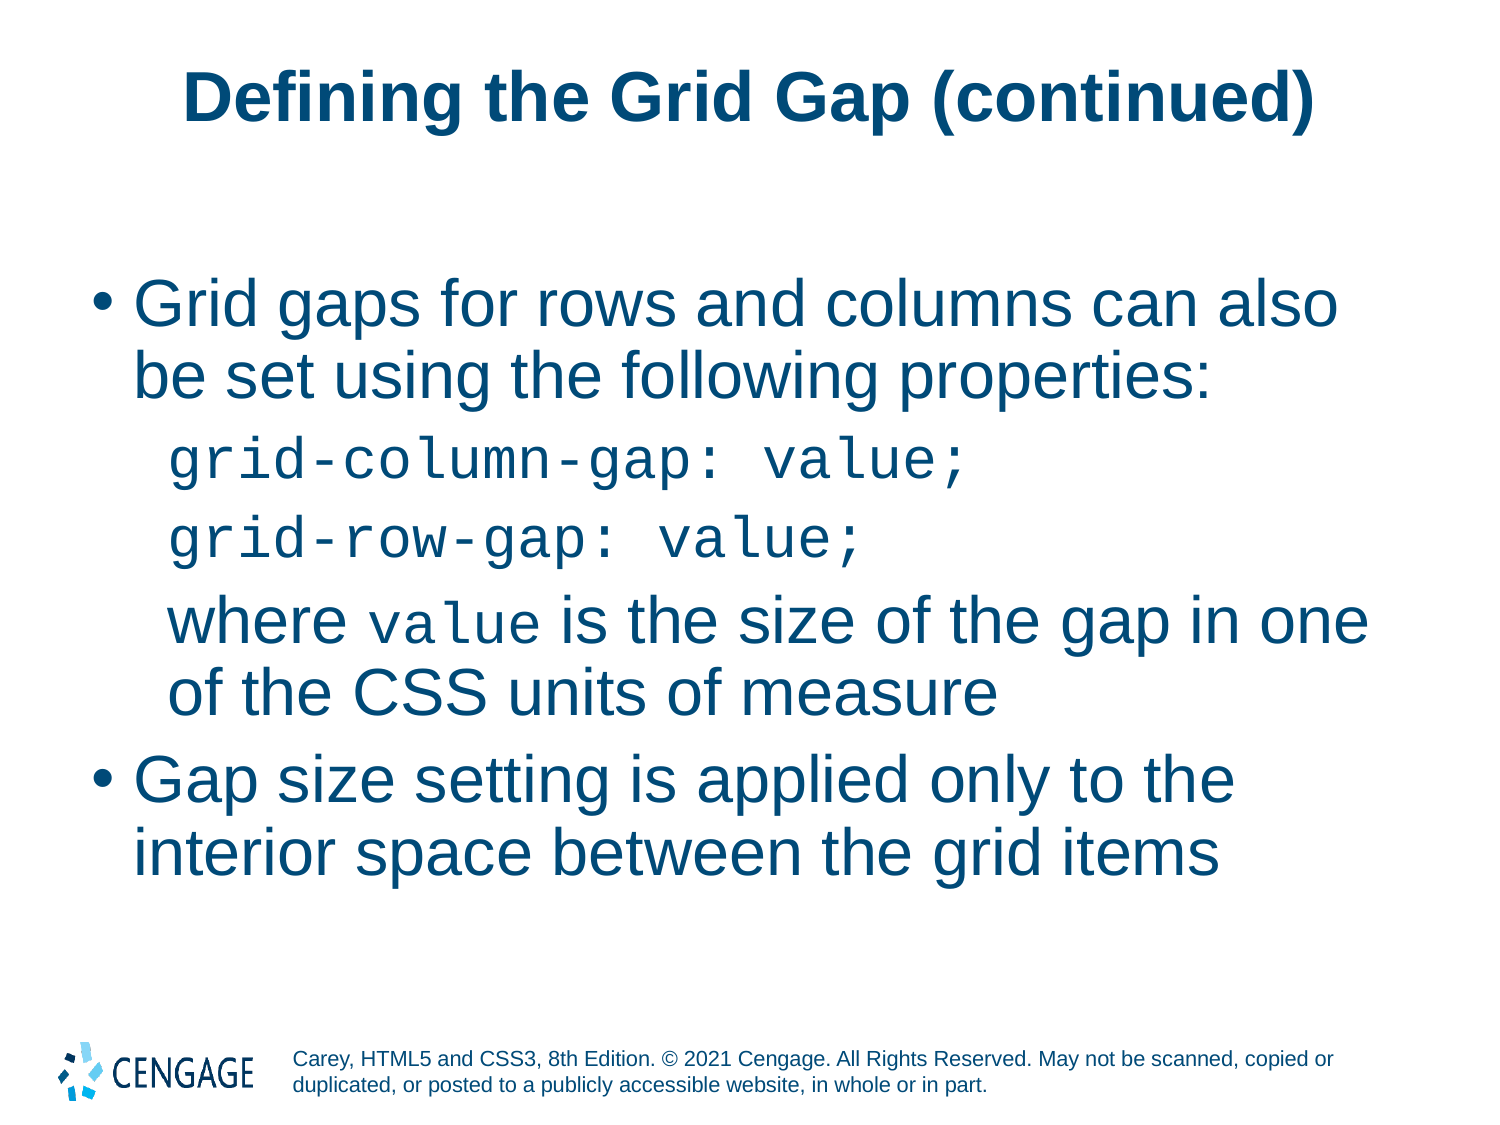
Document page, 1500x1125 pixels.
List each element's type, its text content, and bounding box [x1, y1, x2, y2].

picture [58, 1042, 253, 1101]
list Grid gaps for rows and columns can also be set using the following properties: grid-column-gap: value; grid-row-gap: value; where value is the size of the gap in one of the CSS units of measure Gap size setting is applied only to the interior space between the grid items [91, 268, 1410, 990]
title Defining the Grid Gap (continued) [103, 59, 1397, 171]
